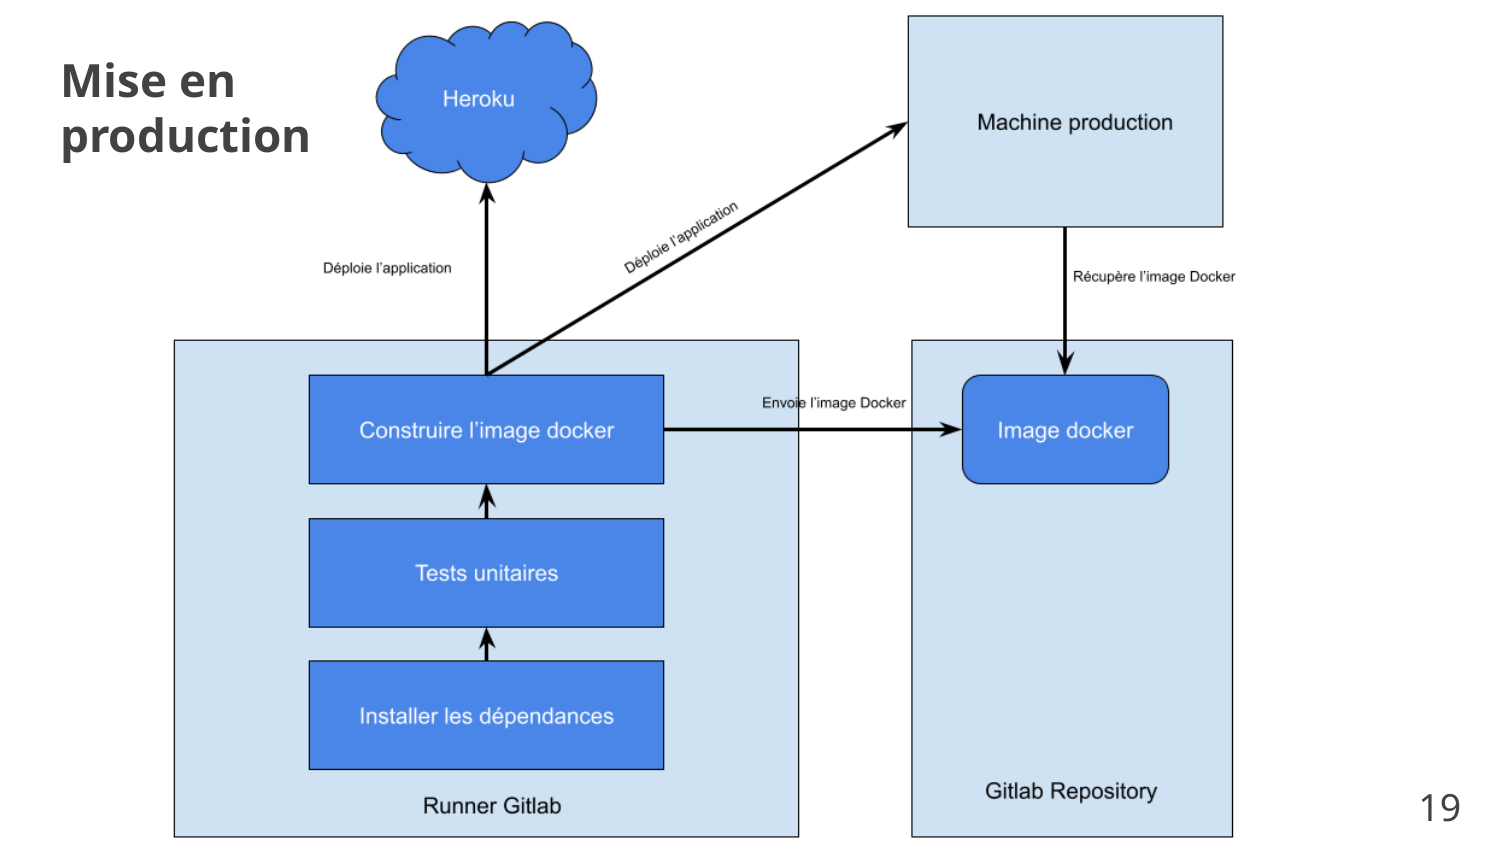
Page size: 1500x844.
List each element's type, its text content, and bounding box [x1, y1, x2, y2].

slide_number ‹#› [1386, 777, 1477, 842]
picture [163, 0, 1240, 844]
title Mise en production [45, 36, 158, 124]
